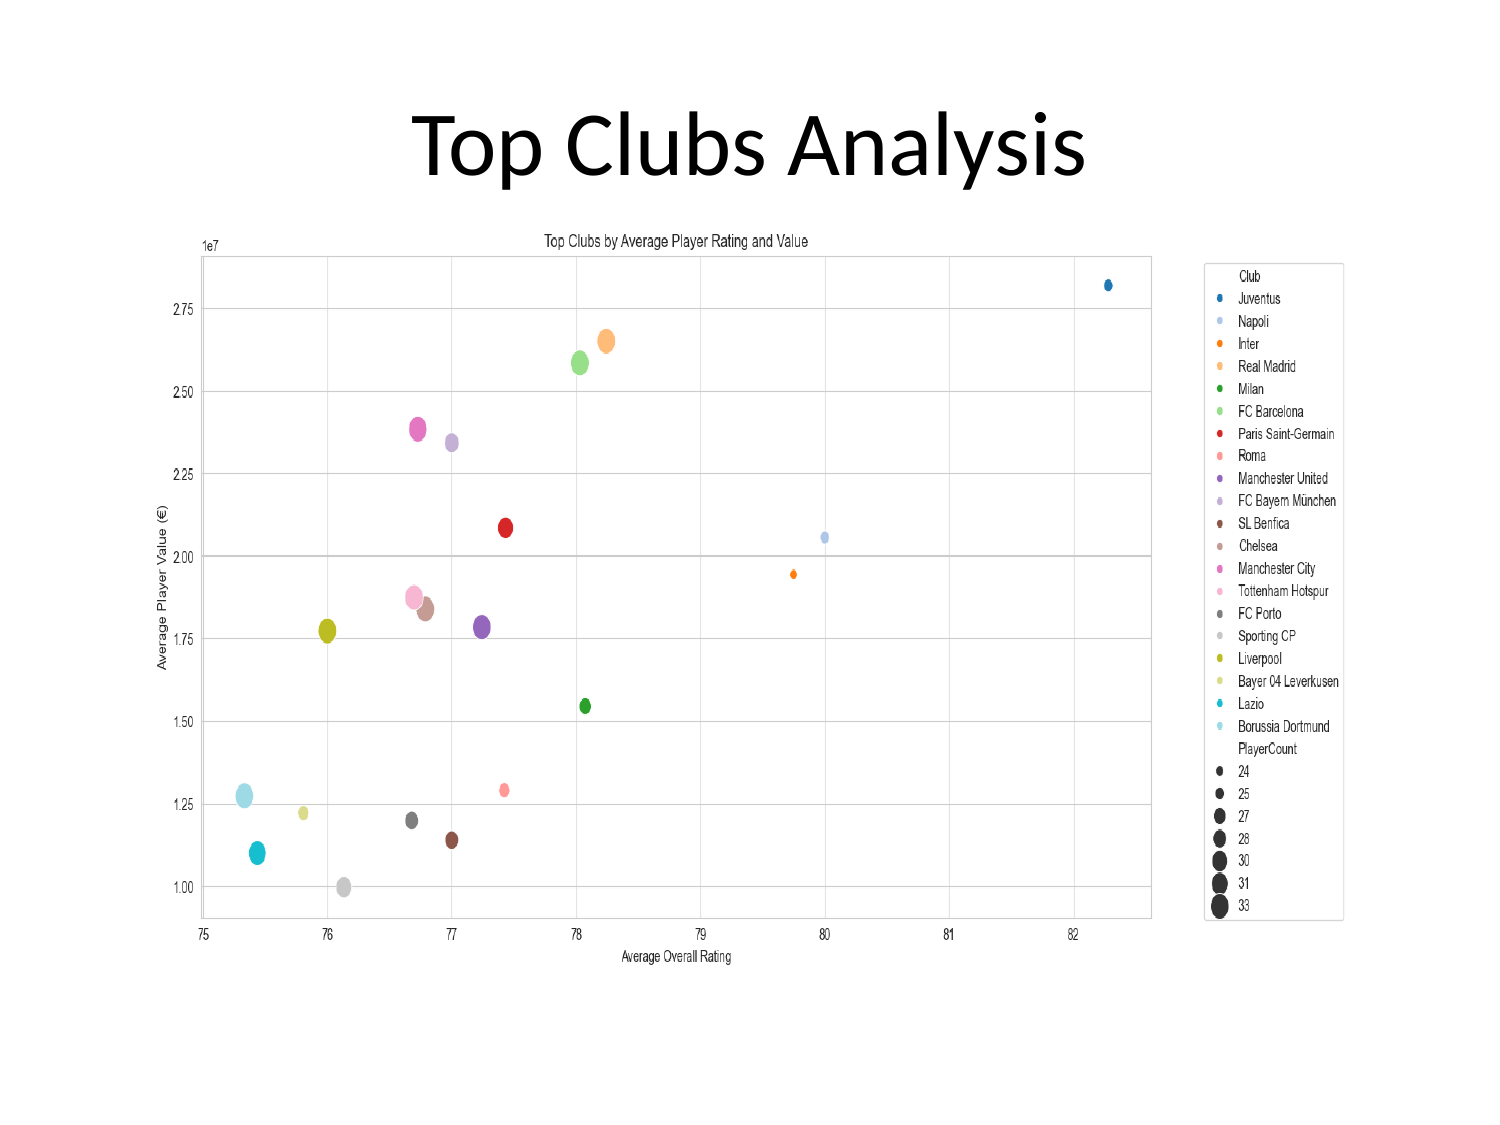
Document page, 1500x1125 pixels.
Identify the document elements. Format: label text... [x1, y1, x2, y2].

picture [149, 224, 1351, 976]
title Top Clubs Analysis [75, 45, 1425, 233]
